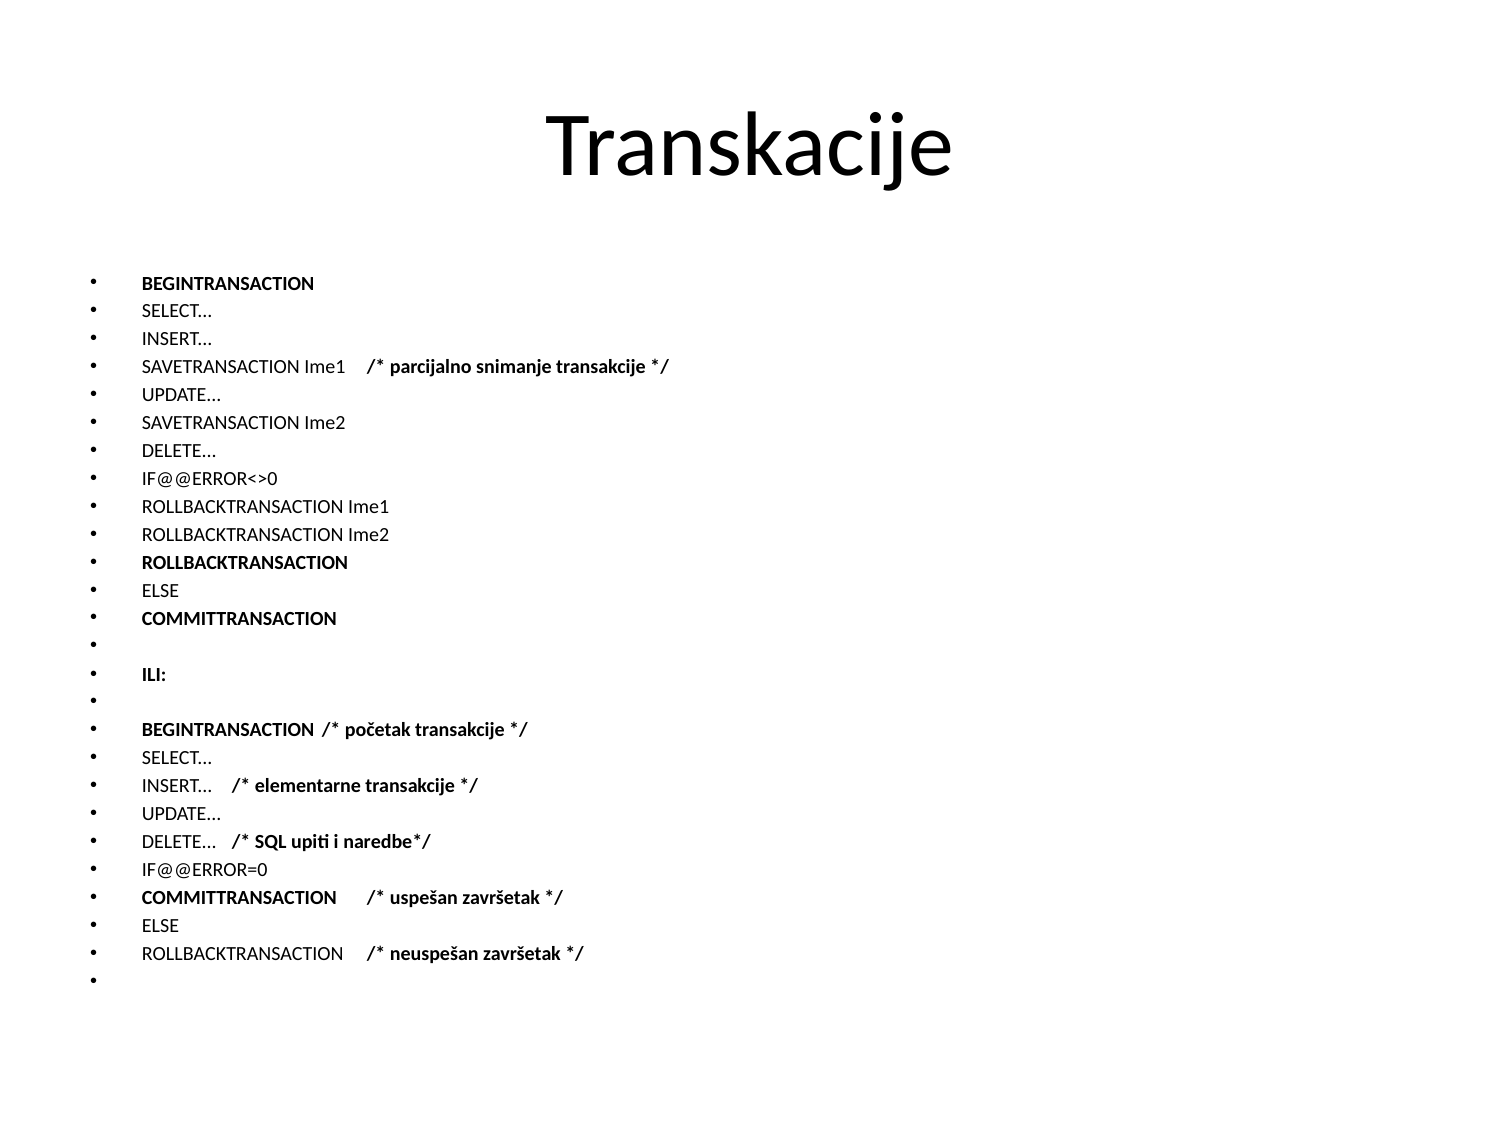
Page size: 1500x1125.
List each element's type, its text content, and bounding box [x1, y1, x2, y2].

title Transkacije [75, 45, 1425, 233]
list BEGINTRANSACTION SELECT... INSERT... SAVETRANSACTION Ime1 /* parcijalno snimanje transakcije */ UPDATE... SAVETRANSACTION Ime2 DELETE... IF@@ERROR<>0 ROLLBACKTRANSACTION Ime1 ROLLBACKTRANSACTION Ime2 ROLLBACKTRANSACTION ELSE COMMITTRANSACTION ILI: BEGINTRANSACTION /* početak transakcije */ SELECT... INSERT... /* elementarne transakcije */ UPDATE... DELETE... /* SQL upiti i naredbe*/ IF@@ERROR=0 COMMITTRANSACTION /* uspešan završetak */ ELSE ROLLBACKTRANSACTION /* neuspešan završetak */ [75, 262, 1425, 1005]
